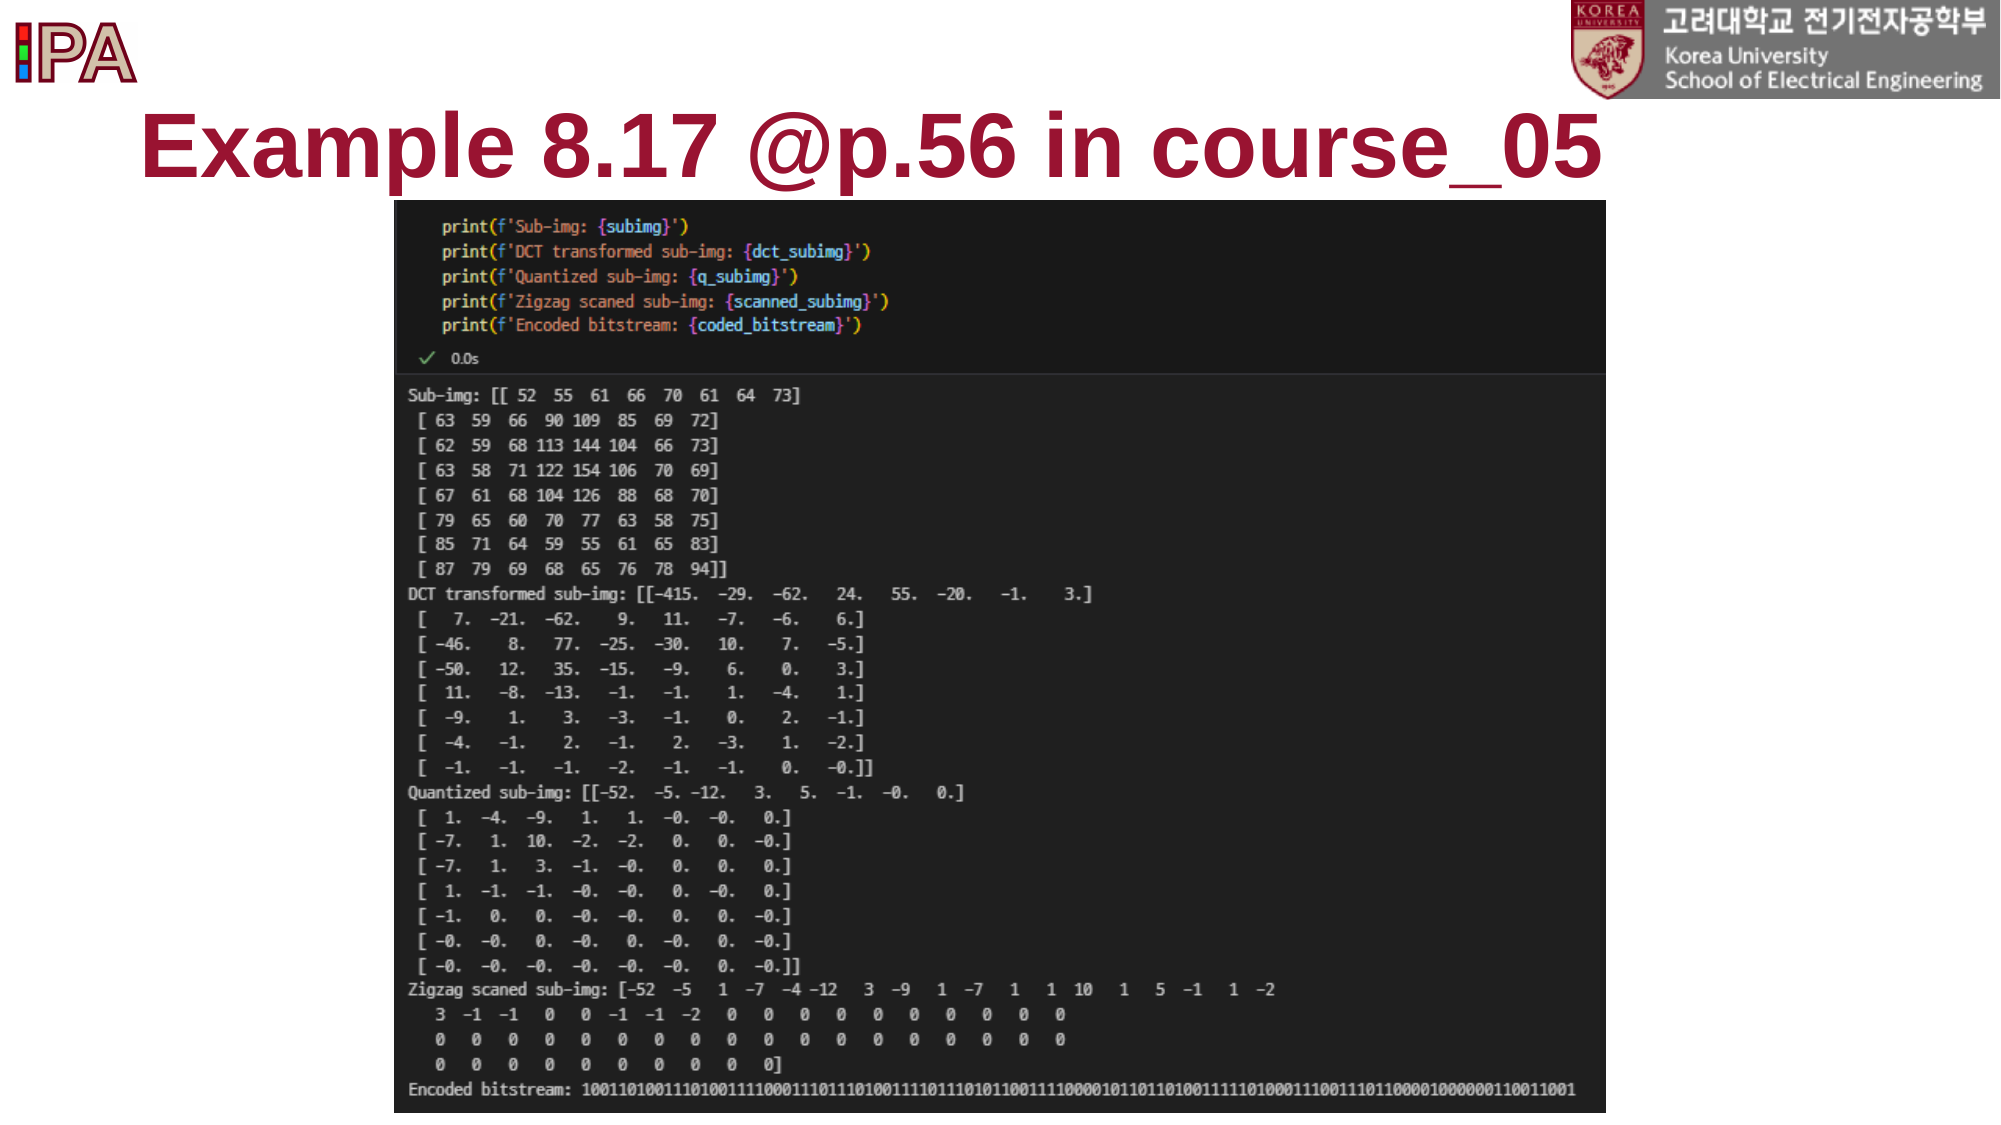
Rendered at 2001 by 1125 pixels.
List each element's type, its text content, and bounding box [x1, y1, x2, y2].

picture [1570, 0, 2001, 100]
picture [393, 199, 1606, 1114]
picture [15, 22, 138, 83]
title Example 8.17 @p.56 in course_05 [124, 38, 1850, 257]
